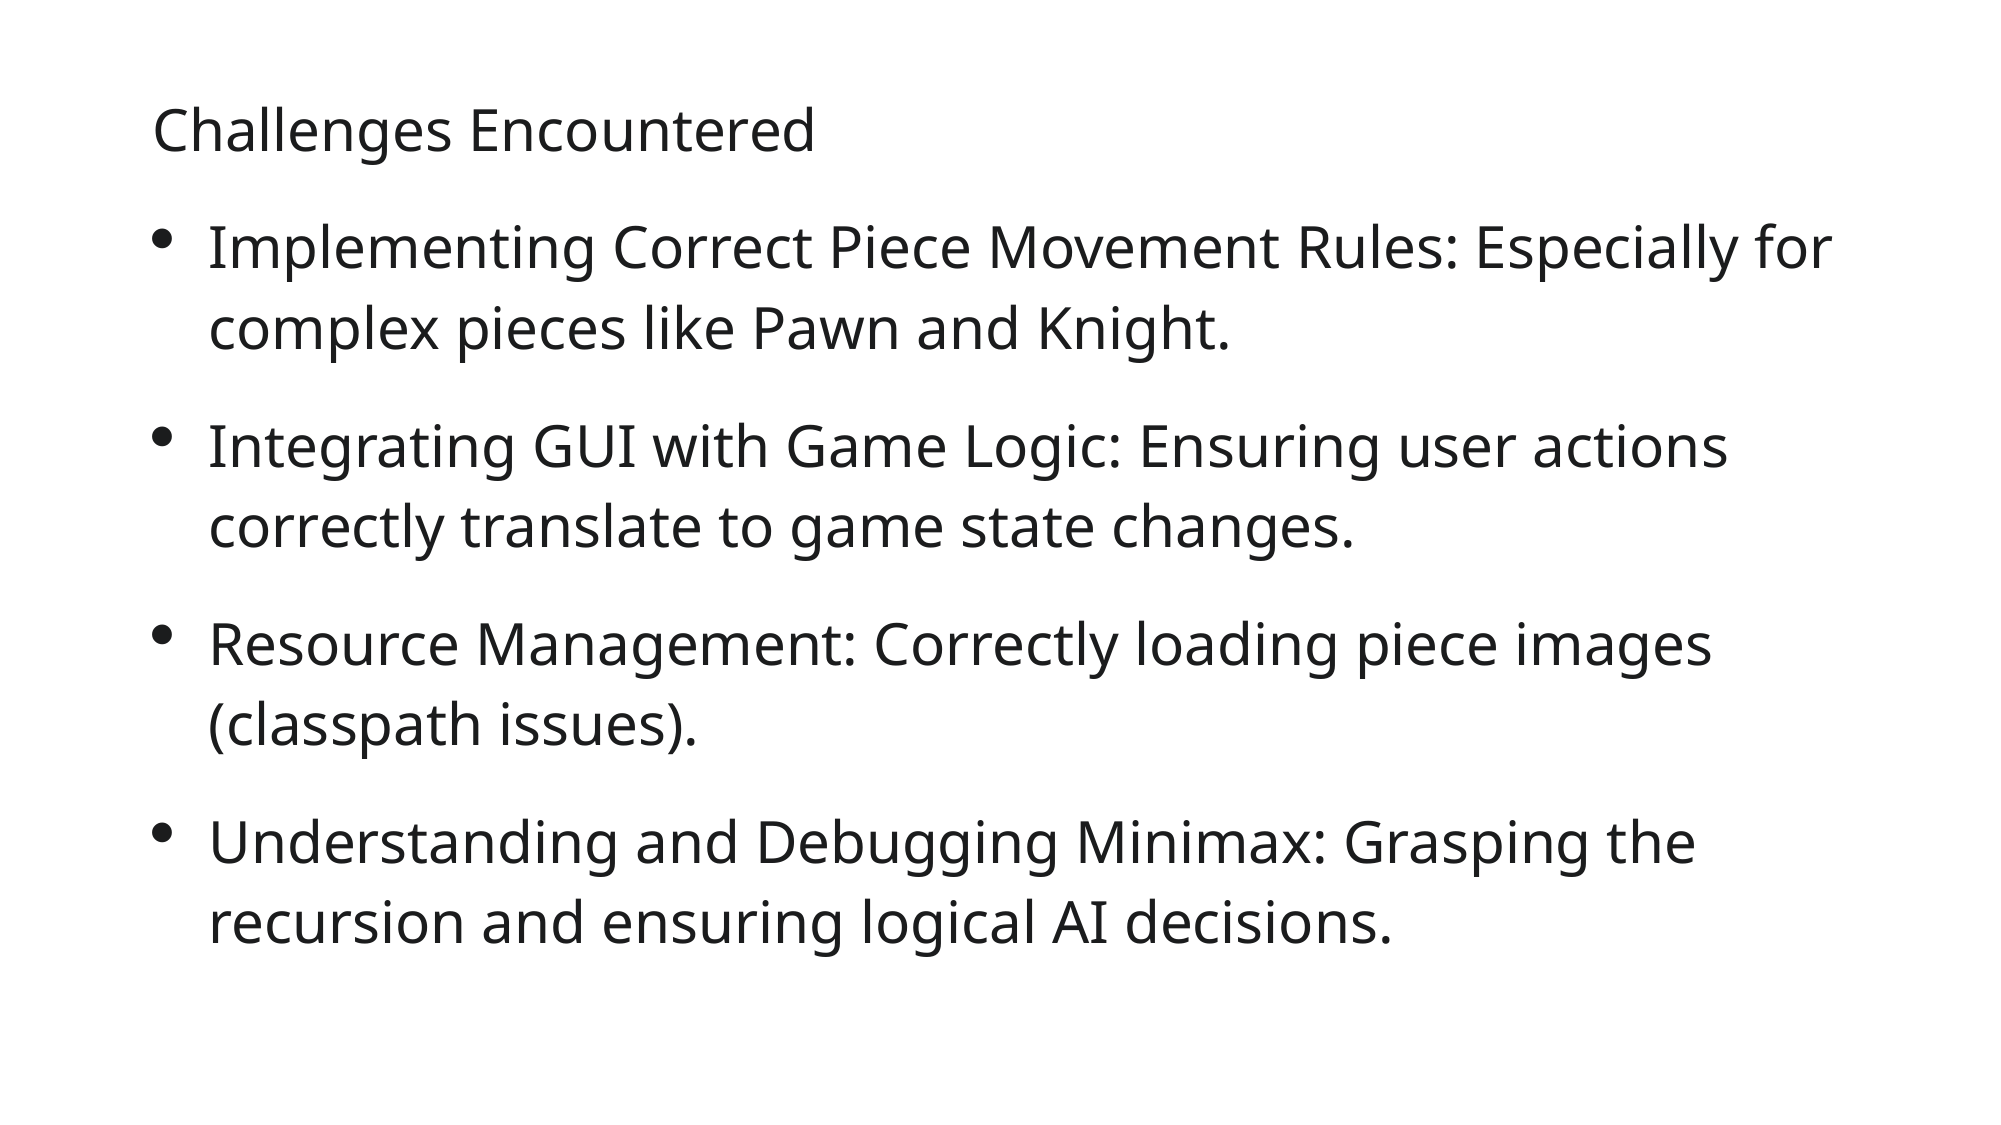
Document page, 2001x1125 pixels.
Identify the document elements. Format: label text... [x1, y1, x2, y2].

list Challenges Encountered Implementing Correct Piece Movement Rules: Especially for complex pieces like Pawn and Knight. Integrating GUI with Game Logic: Ensuring user actions correctly translate to game state changes. Resource Management: Correctly loading piece images (classpath issues). Understanding and Debugging Minimax: Grasping the recursion and ensuring logical AI decisions. [137, 75, 1863, 1014]
